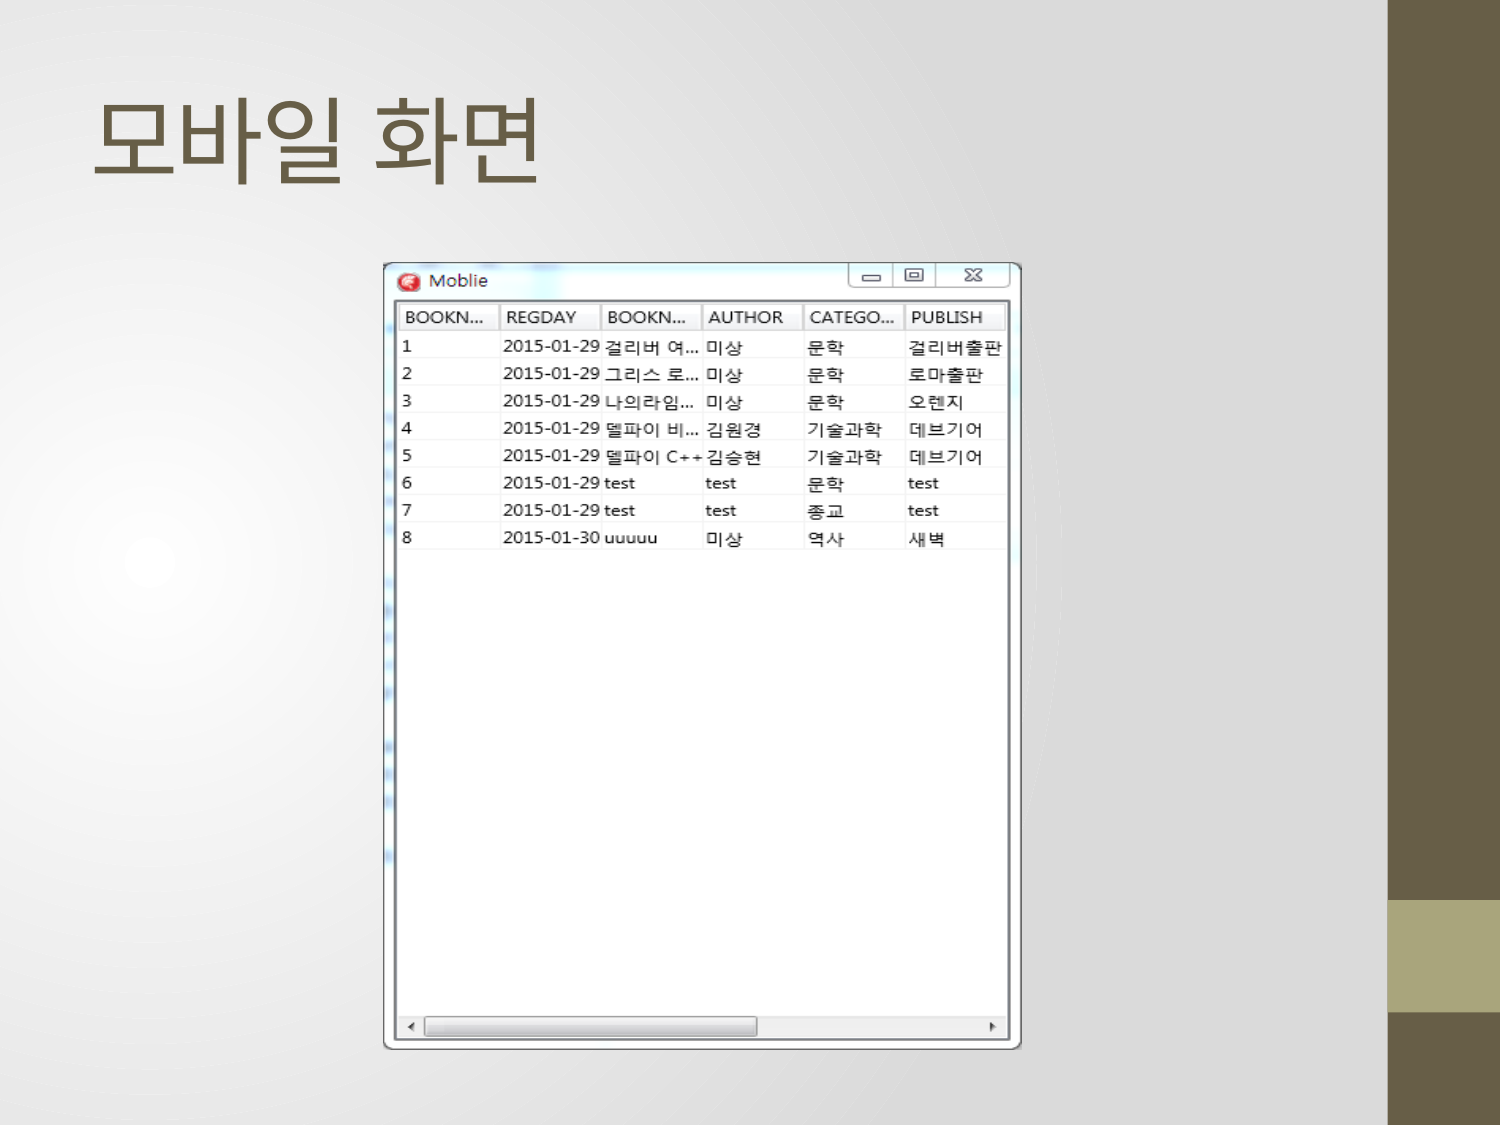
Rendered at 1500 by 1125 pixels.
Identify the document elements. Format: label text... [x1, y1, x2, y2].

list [383, 261, 1023, 1051]
title 모바일 화면 [75, 45, 1325, 233]
